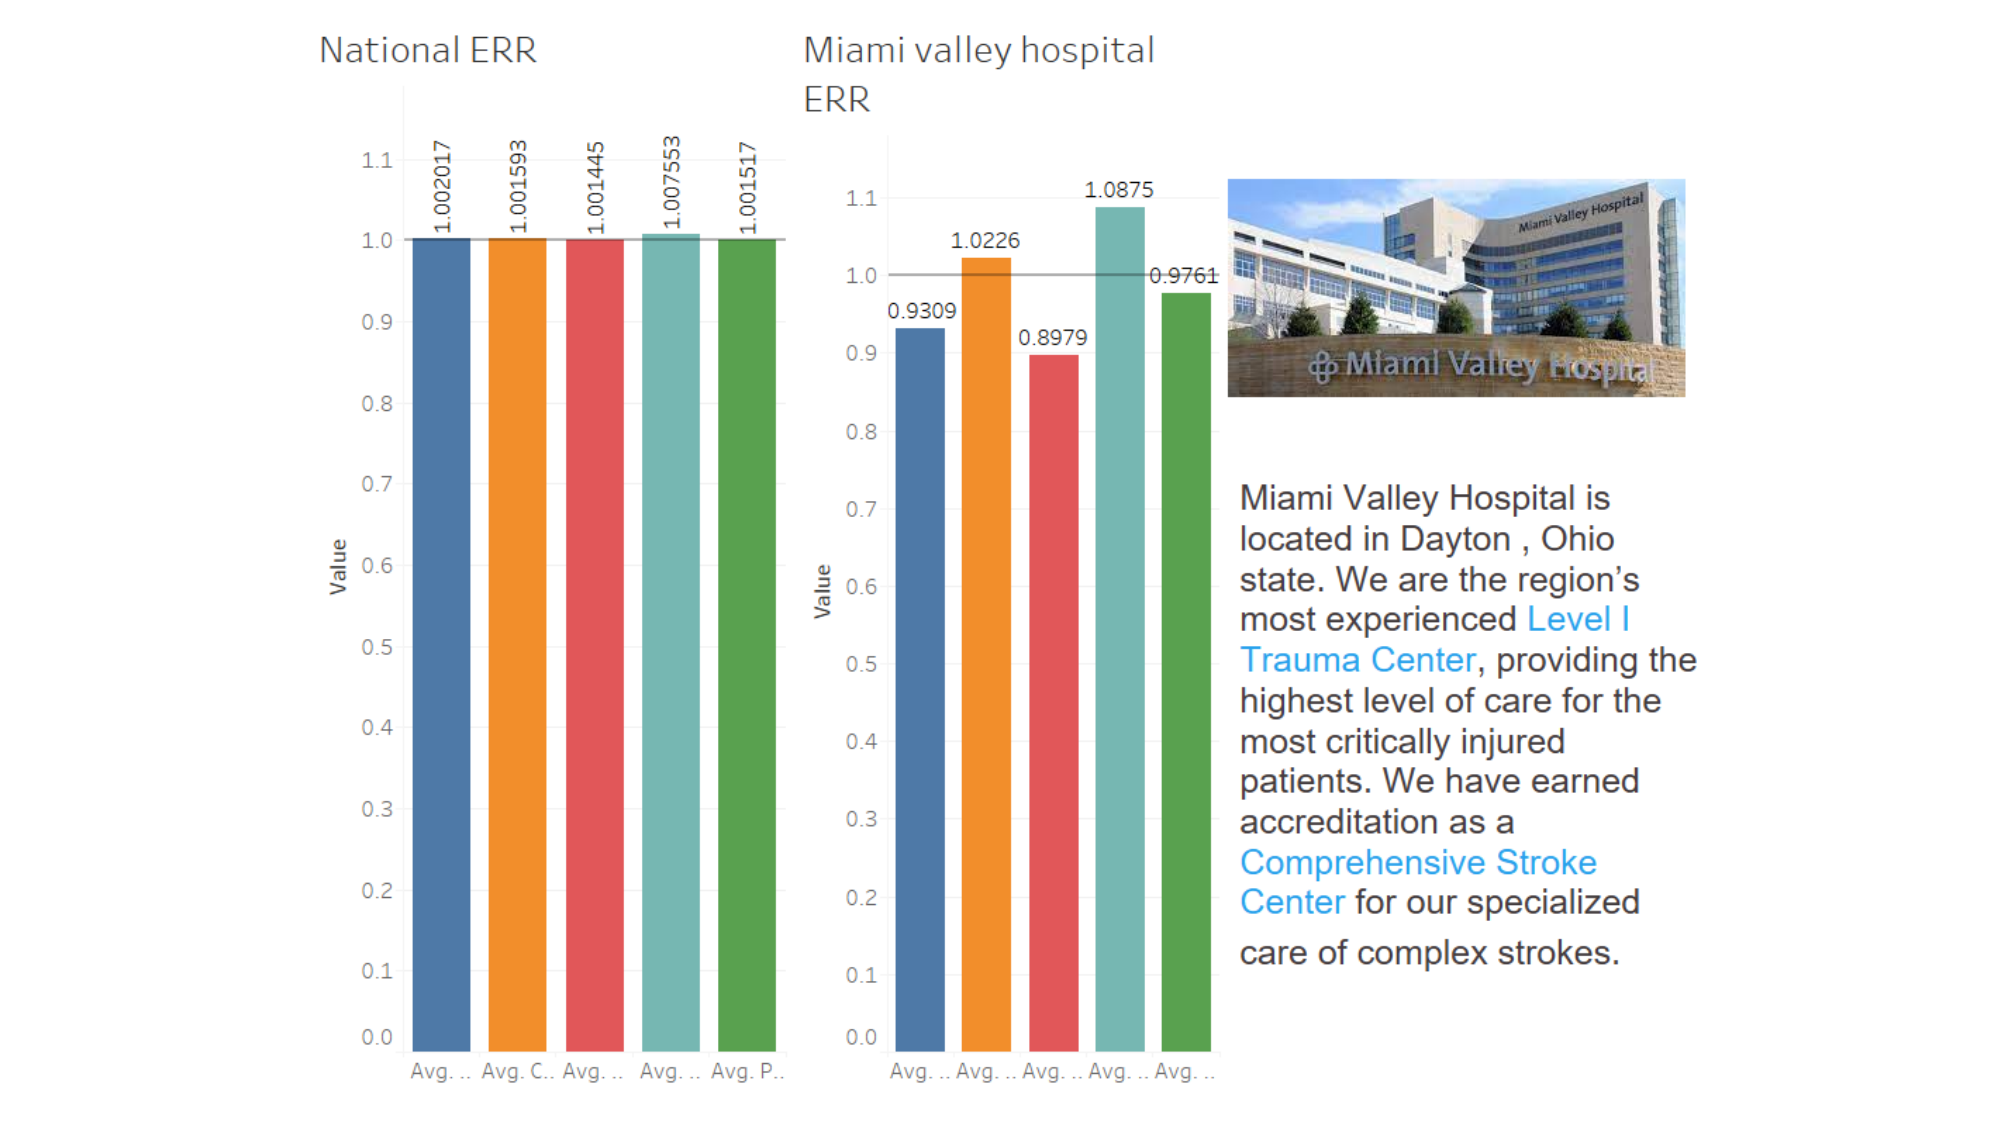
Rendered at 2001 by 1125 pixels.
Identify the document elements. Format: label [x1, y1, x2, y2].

picture [296, 0, 1704, 1125]
